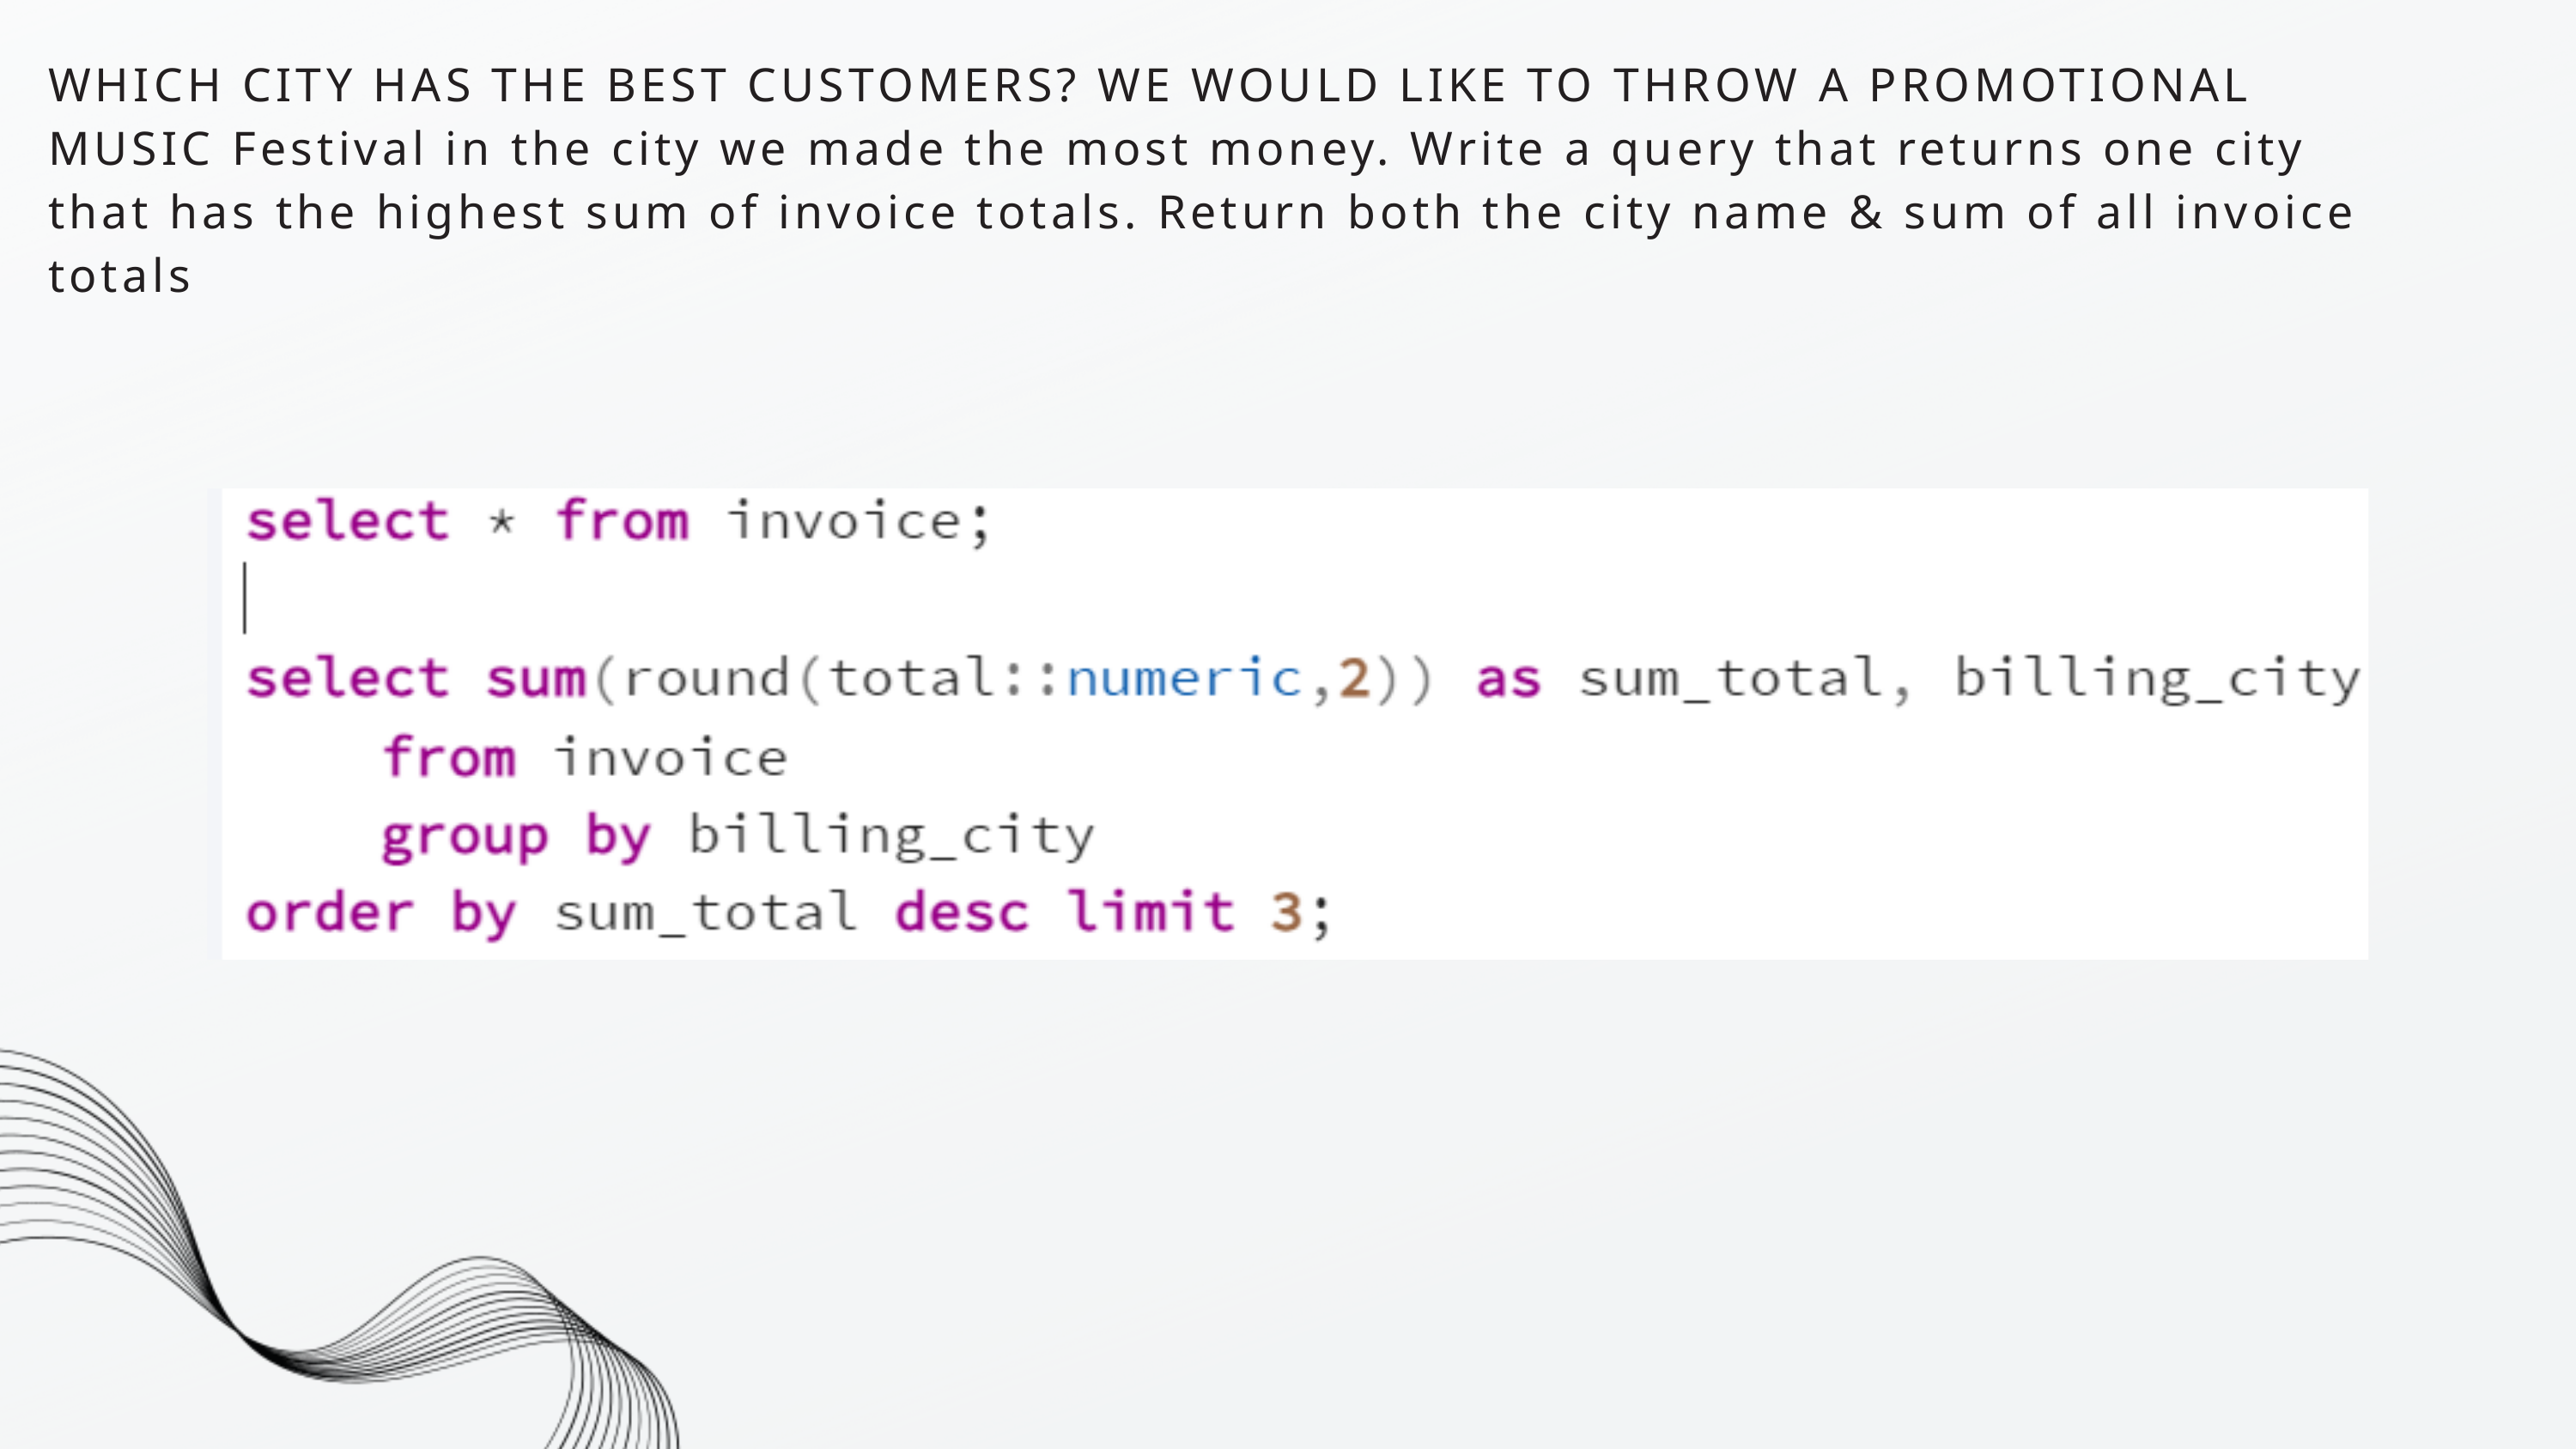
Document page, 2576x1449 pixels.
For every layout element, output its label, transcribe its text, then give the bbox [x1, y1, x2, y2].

text_box [0, 0, 2576, 1449]
text_box WHICH CITY HAS THE BEST CUSTOMERS? WE WOULD LIKE TO THROW A PROMOTIONAL MUSIC Festival in the city we made the most money. Write a query that returns one city that has the highest sum of invoice totals. Return both the city name & sum of all invoice totals [48, 47, 2432, 302]
text_box [207, 488, 2369, 960]
text_box [0, 1034, 682, 1449]
